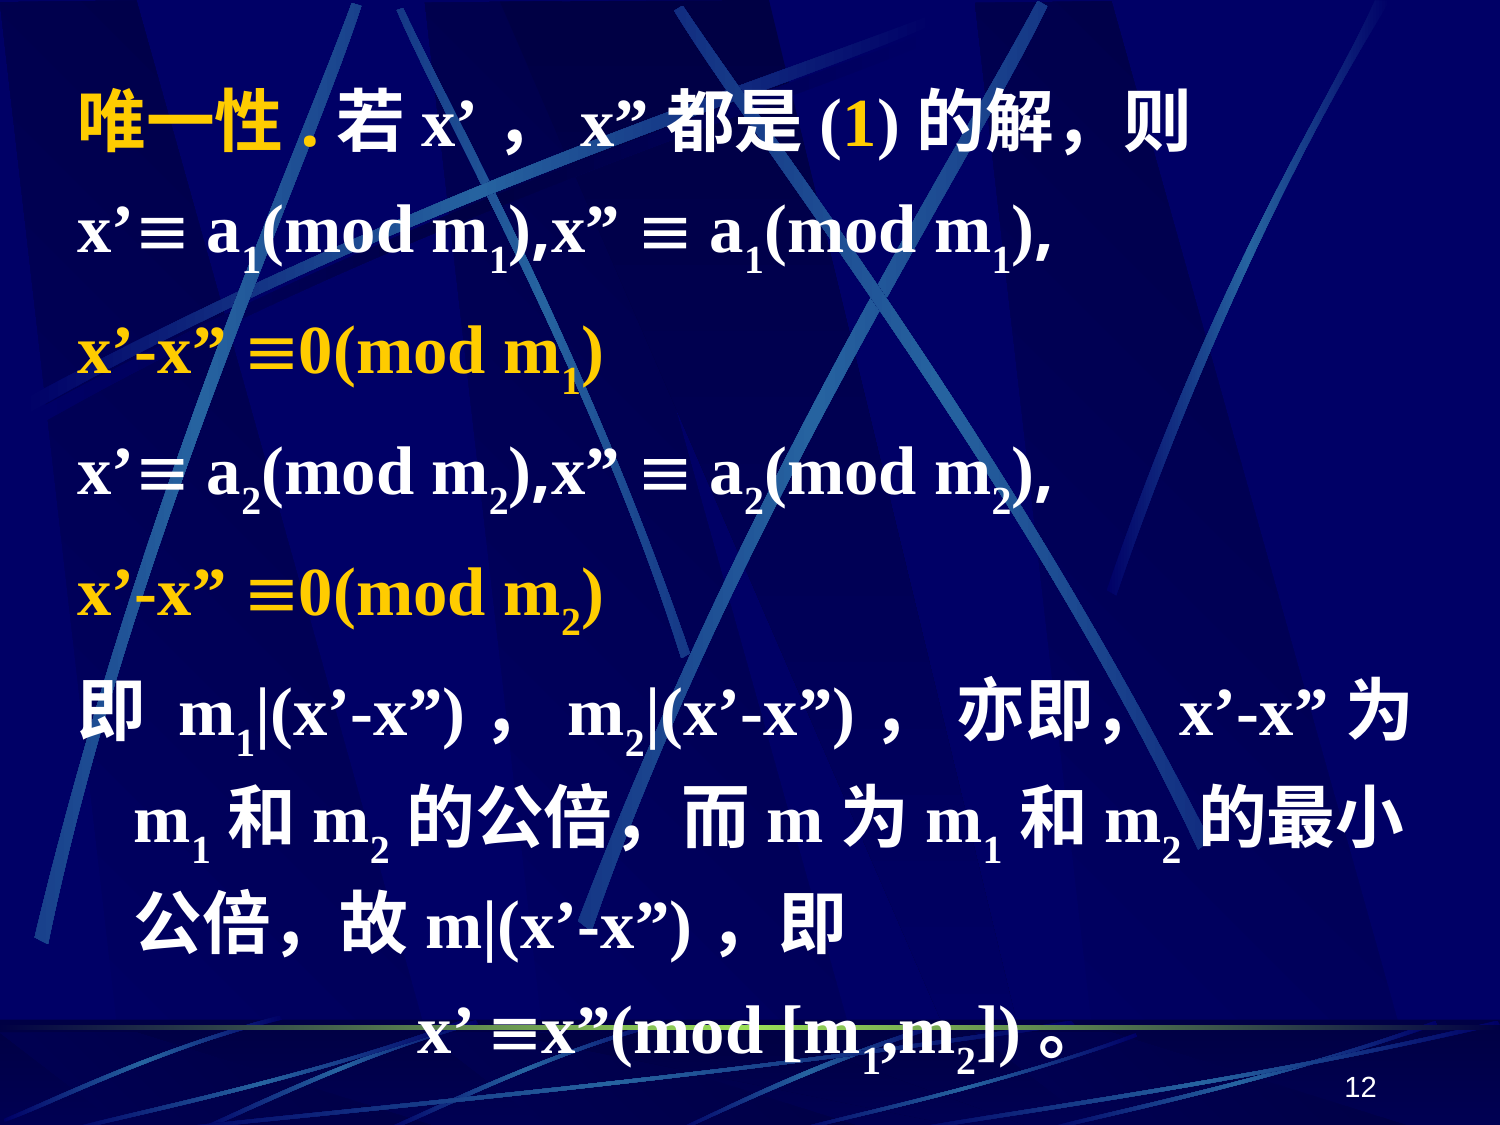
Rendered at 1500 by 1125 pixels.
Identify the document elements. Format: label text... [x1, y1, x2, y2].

slide_number 12 [1079, 1035, 1393, 1111]
list 唯一性.若x’，x”都是(1)的解，则 x’ a1(mod m1),x”  a1(mod m1), x’-x” 0(mod m1) x’ a2(mod m2),x”  a2(mod m2), x’-x” 0(mod m2) 即 m1|(x’-x”)，m2|(x’-x”)， 亦即，x’-x”为m1和m2的公倍，而m为m1和m2的最小公倍，故m|(x’-x”)，即 x’ x”(mod [m1,m2])。 [62, 62, 1463, 1063]
footer [516, 1035, 993, 1111]
